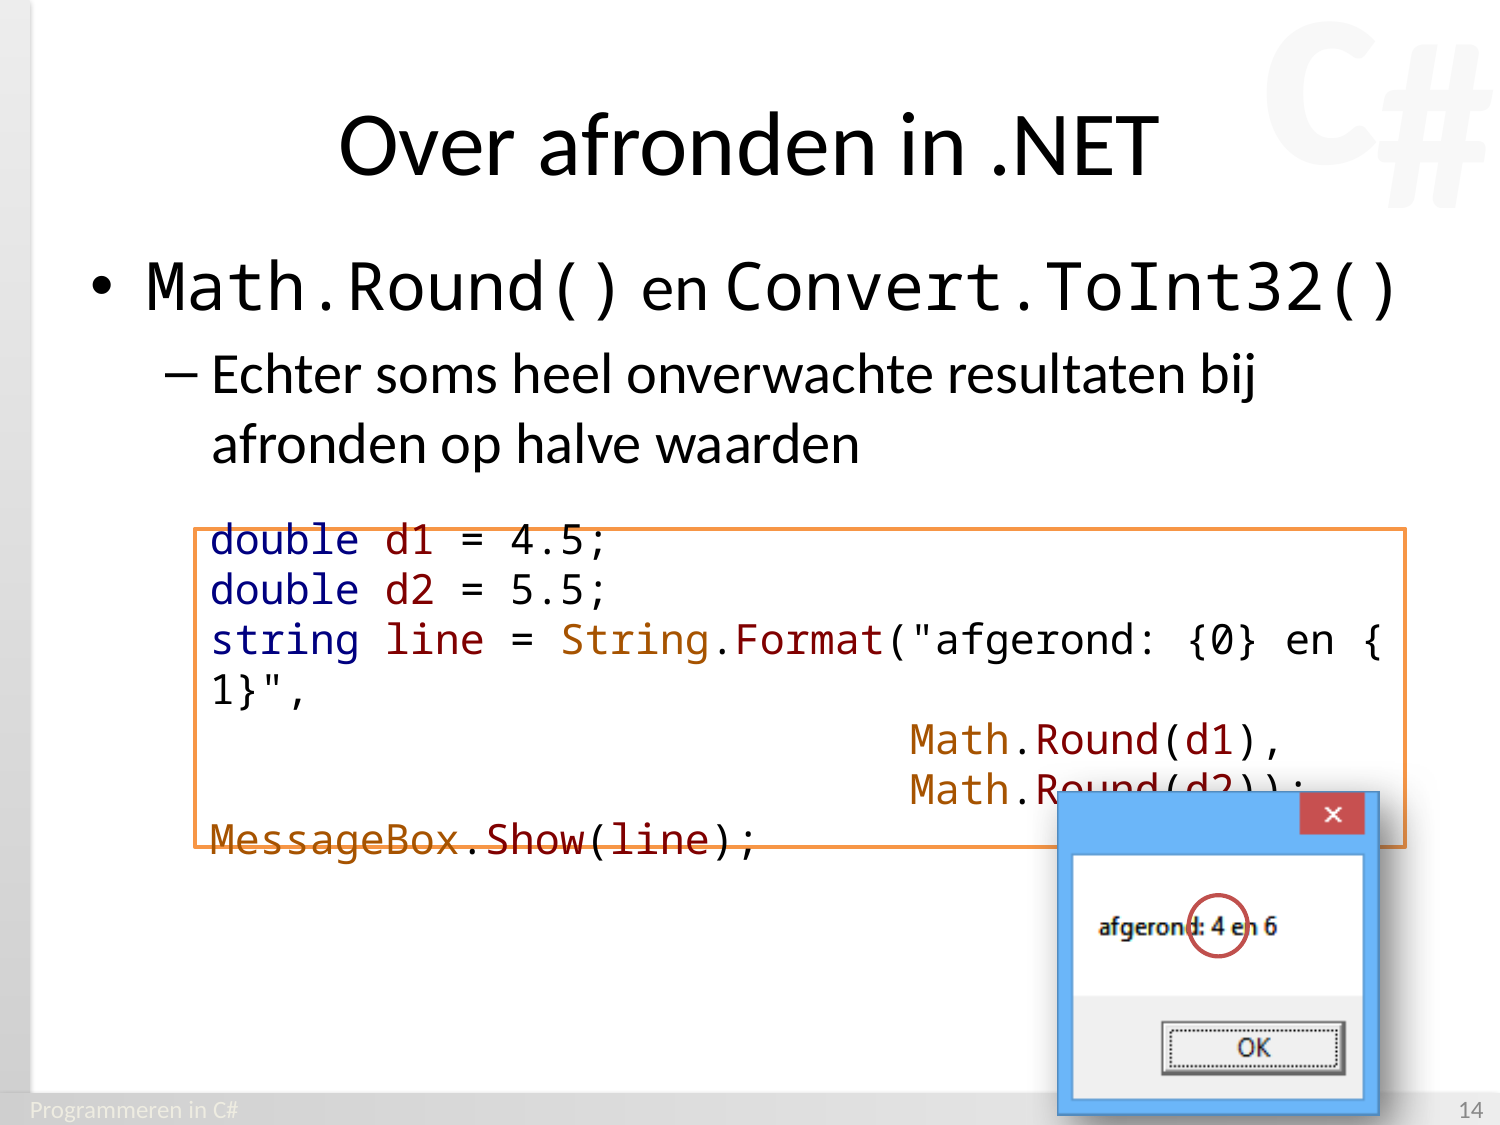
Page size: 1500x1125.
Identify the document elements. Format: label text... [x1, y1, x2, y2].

title Over afronden in .NET [75, 45, 1425, 233]
text_box double d1 = 4.5; double d2 = 5.5; string line = String.Format("afgerond: {0} en {1}", Math.Round(d1), Math.Round(d2)); MessageBox.Show(line); [194, 528, 1406, 847]
list Math.Round() en Convert.ToInt32() Echter soms heel onverwachte resultaten bij afronden op halve waarden [75, 236, 1425, 507]
slide_number ‹#› [1148, 1078, 1499, 1125]
picture [1056, 791, 1380, 1117]
footer Programmeren in C# [0, 1078, 372, 1125]
